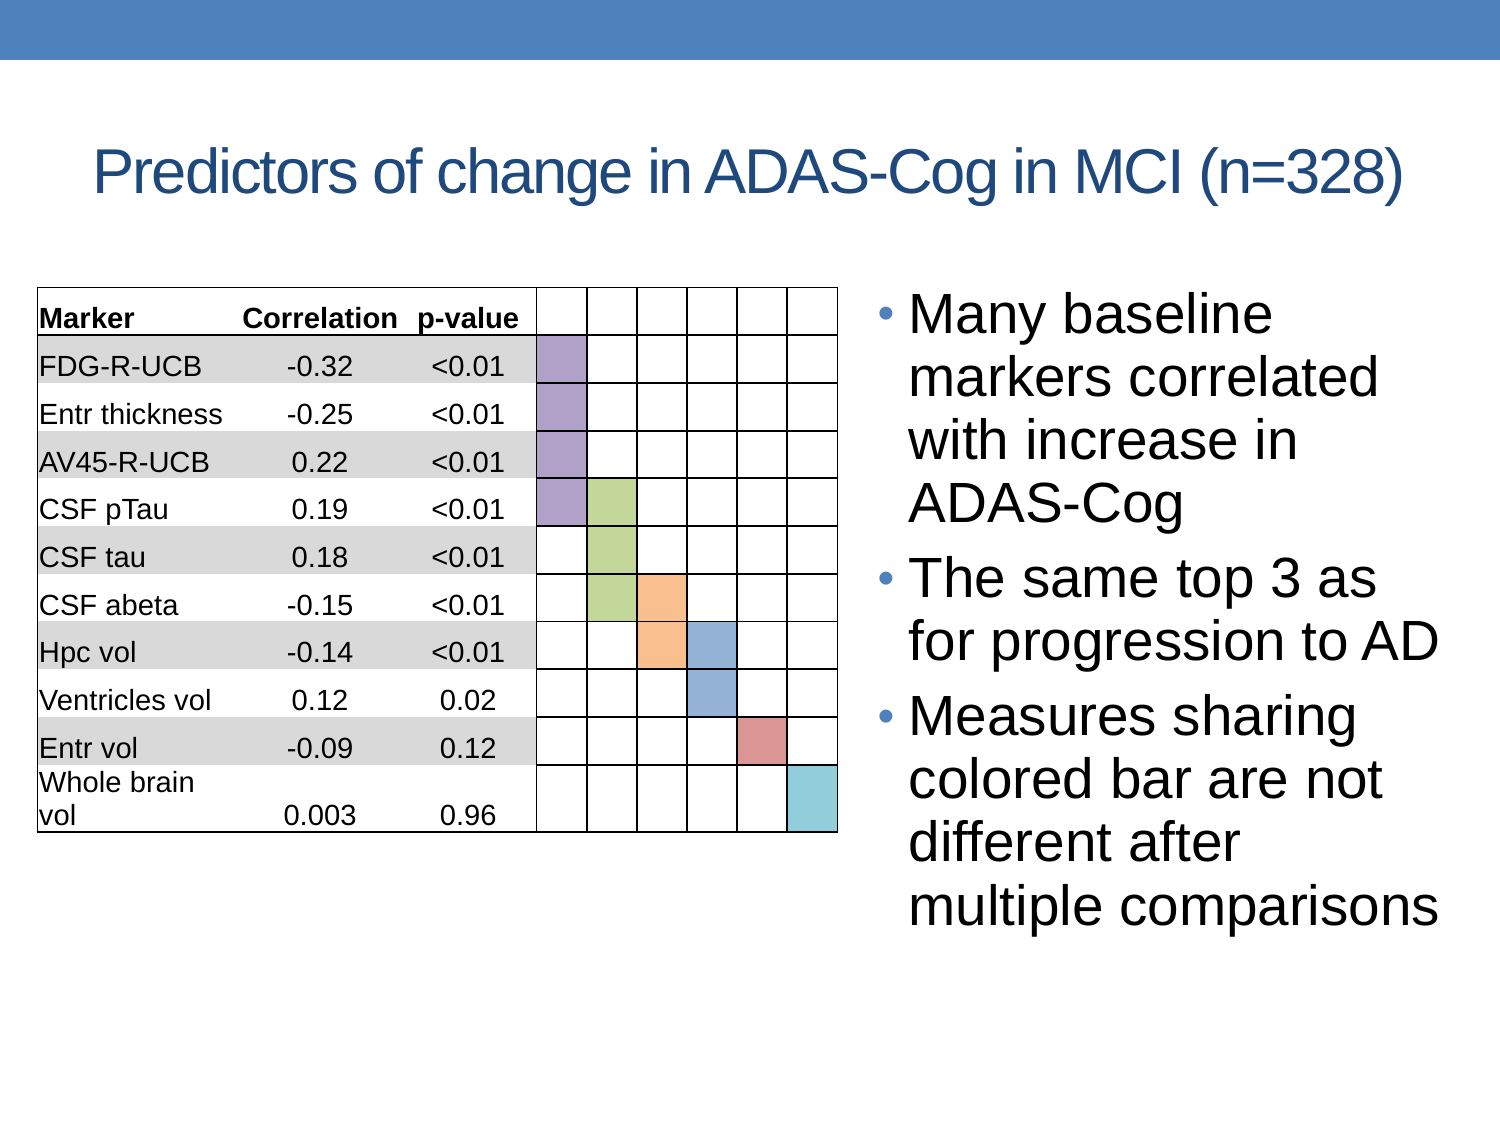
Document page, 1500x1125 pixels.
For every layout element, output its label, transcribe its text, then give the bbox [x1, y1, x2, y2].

table_cell [537, 479, 586, 525]
table_cell <0.01 [400, 383, 536, 431]
table_cell CSF pTau [38, 478, 240, 526]
table_cell [688, 766, 736, 831]
table_cell <0.01 [400, 574, 536, 621]
table_cell -0.09 [240, 717, 400, 765]
table_cell [537, 432, 586, 477]
table_cell [738, 479, 786, 525]
table_cell [738, 527, 786, 573]
table_cell 0.19 [240, 478, 400, 526]
table_cell [638, 670, 686, 716]
table_header [537, 288, 586, 334]
table_cell 0.12 [240, 669, 400, 717]
table_cell [788, 575, 837, 621]
table_cell [788, 432, 837, 477]
table_cell [588, 718, 636, 764]
table_cell [738, 432, 786, 477]
table_cell [537, 575, 586, 621]
table_cell [738, 336, 786, 382]
table_cell 0.003 [240, 765, 400, 831]
table_cell [738, 384, 786, 430]
table_cell 0.18 [240, 526, 400, 574]
table_cell [638, 718, 686, 764]
table_cell [688, 336, 736, 382]
table_cell 0.96 [400, 765, 536, 831]
table_cell [788, 336, 837, 382]
table_cell [588, 432, 636, 477]
table_cell [788, 670, 837, 716]
table_cell [588, 527, 636, 573]
table_cell [588, 670, 636, 716]
table_cell [788, 766, 837, 831]
table_cell <0.01 [400, 478, 536, 526]
table_cell [537, 670, 586, 716]
table_cell AV45-R-UCB [38, 431, 240, 478]
table_cell [688, 432, 736, 477]
table_cell [738, 622, 786, 668]
table_cell Entr thickness [38, 383, 240, 431]
table_cell [588, 384, 636, 430]
table_cell [588, 479, 636, 525]
table_cell 0.02 [400, 669, 536, 717]
table_cell [738, 575, 786, 621]
table_cell [638, 766, 686, 831]
table_cell [638, 575, 686, 621]
table_cell [638, 527, 686, 573]
table_cell -0.14 [240, 621, 400, 669]
title Predictors of change in ADAS-Cog in MCI (n=328) [75, 87, 1425, 250]
table_cell [537, 766, 586, 831]
table_header [588, 288, 636, 334]
table_cell [738, 670, 786, 716]
table_cell <0.01 [400, 336, 536, 383]
table_cell [788, 479, 837, 525]
table_cell [688, 527, 736, 573]
table_header Marker [38, 288, 240, 334]
table_cell [738, 718, 786, 764]
table_cell [638, 432, 686, 477]
table_header Correlation [240, 288, 400, 334]
table_cell [638, 479, 686, 525]
table_header [788, 288, 837, 334]
table_header p-value [400, 288, 536, 334]
table_cell [788, 622, 837, 668]
table_cell 0.22 [240, 431, 400, 478]
table_cell [537, 527, 586, 573]
table_cell [588, 336, 636, 382]
table_cell [537, 336, 586, 382]
table_cell 0.12 [400, 717, 536, 765]
table_header [738, 288, 786, 334]
table_cell FDG-R-UCB [38, 336, 240, 383]
table_cell CSF tau [38, 526, 240, 574]
table_cell [688, 384, 736, 430]
table_cell Whole brain vol [38, 765, 240, 831]
table_cell [688, 622, 736, 668]
table_cell [788, 527, 837, 573]
table_cell [588, 766, 636, 831]
table_header [688, 288, 736, 334]
table_cell -0.25 [240, 383, 400, 431]
table_header [638, 288, 686, 334]
table_cell [638, 384, 686, 430]
table_cell [688, 575, 736, 621]
table_cell [537, 718, 586, 764]
table_cell [688, 670, 736, 716]
table_cell Ventricles vol [38, 669, 240, 717]
table_cell [638, 622, 686, 668]
table_cell [588, 622, 636, 668]
table_cell -0.32 [240, 336, 400, 383]
table_cell [688, 479, 736, 525]
table_cell [588, 575, 636, 621]
table_cell [537, 384, 586, 430]
table_cell [788, 384, 837, 430]
table_cell CSF abeta [38, 574, 240, 621]
table_cell <0.01 [400, 431, 536, 478]
list Many baseline markers correlated with increase in ADAS-Cog The same top 3 as for progression to AD Measures sharing colored bar are not different after multiple comparisons [862, 274, 1463, 1049]
table_cell <0.01 [400, 621, 536, 669]
table_cell [638, 336, 686, 382]
table_cell Entr vol [38, 717, 240, 765]
table_cell -0.15 [240, 574, 400, 621]
table_cell <0.01 [400, 526, 536, 574]
table_cell [688, 718, 736, 764]
table_cell [537, 622, 586, 668]
table_cell [788, 718, 837, 764]
table_cell [738, 766, 786, 831]
table_cell Hpc vol [38, 621, 240, 669]
